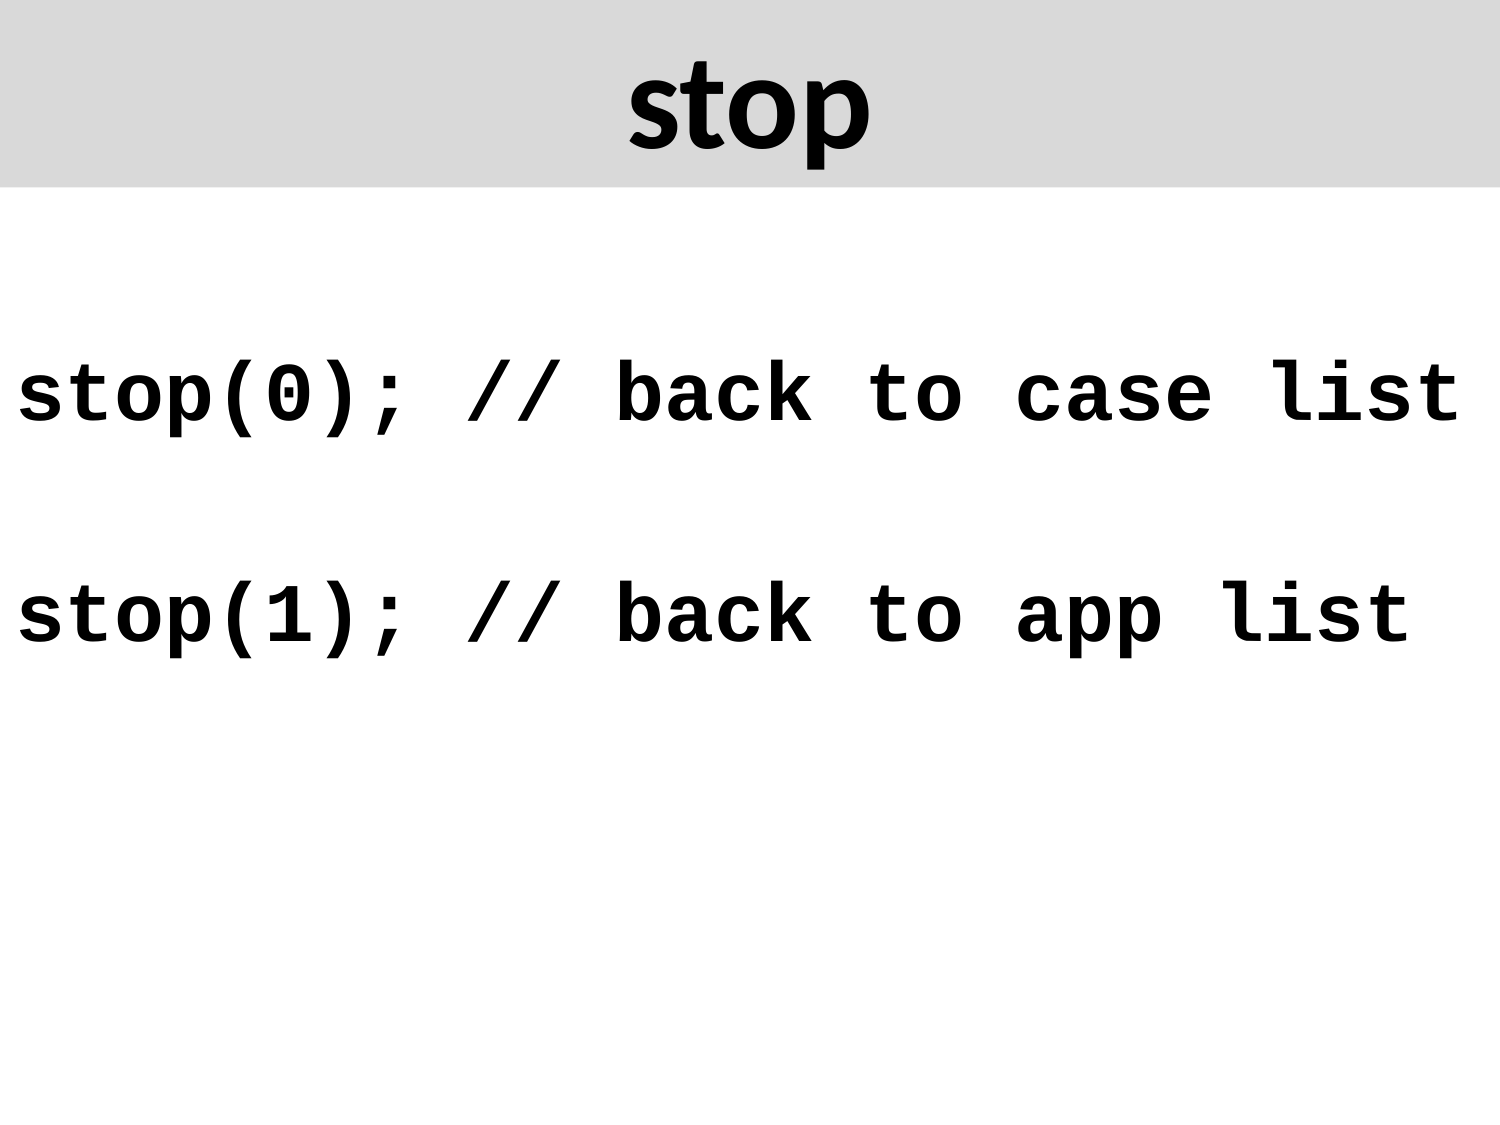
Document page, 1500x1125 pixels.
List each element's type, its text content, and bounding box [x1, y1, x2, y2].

title stop [0, 0, 1500, 188]
list stop(0); // back to case list stop(1); // back to app list [0, 212, 1500, 1125]
